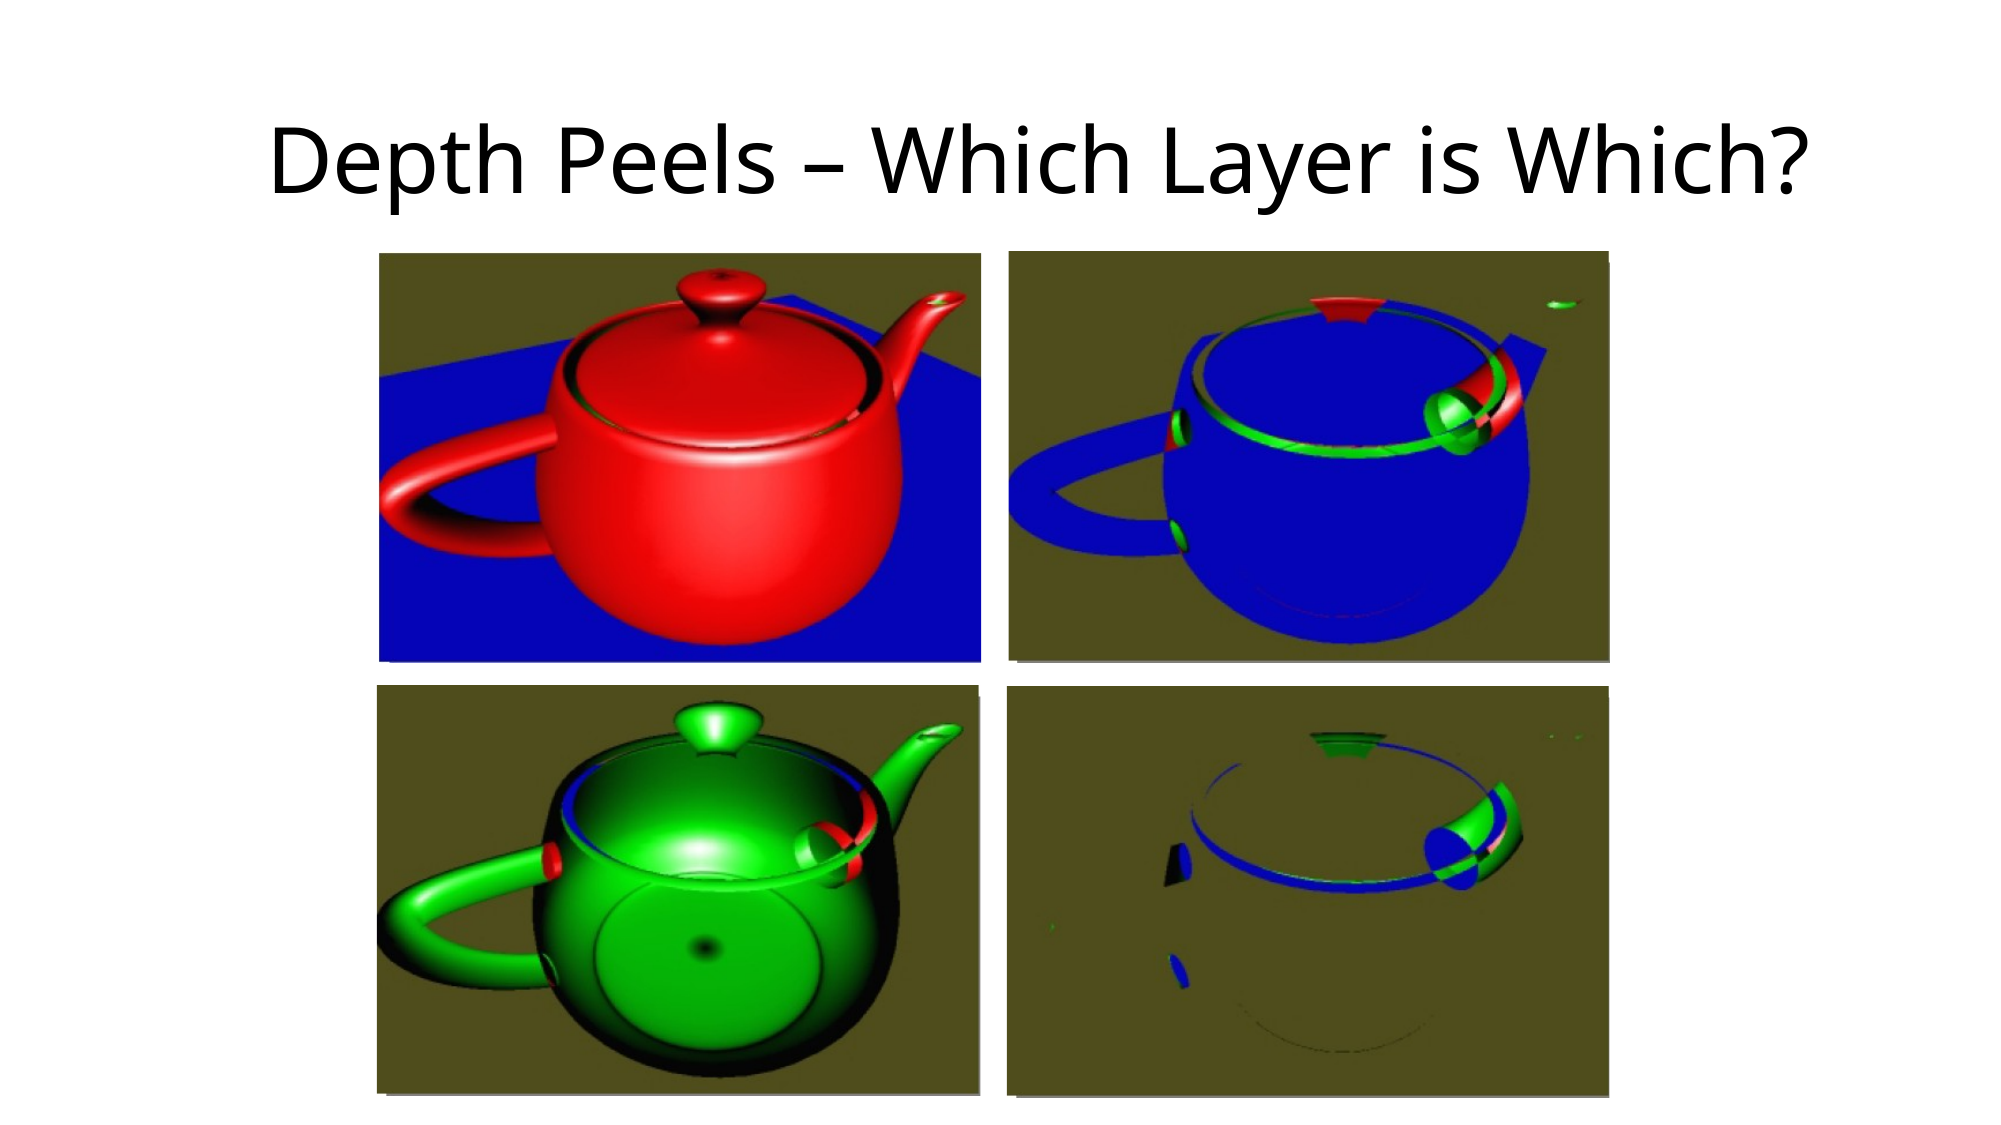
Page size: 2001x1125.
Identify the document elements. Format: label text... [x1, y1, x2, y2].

text_box [1006, 686, 1610, 1098]
title Depth Peels – Which Layer is Which? [264, 46, 1813, 252]
text_box [378, 252, 982, 663]
text_box [376, 685, 981, 1096]
text_box [1008, 251, 1610, 663]
